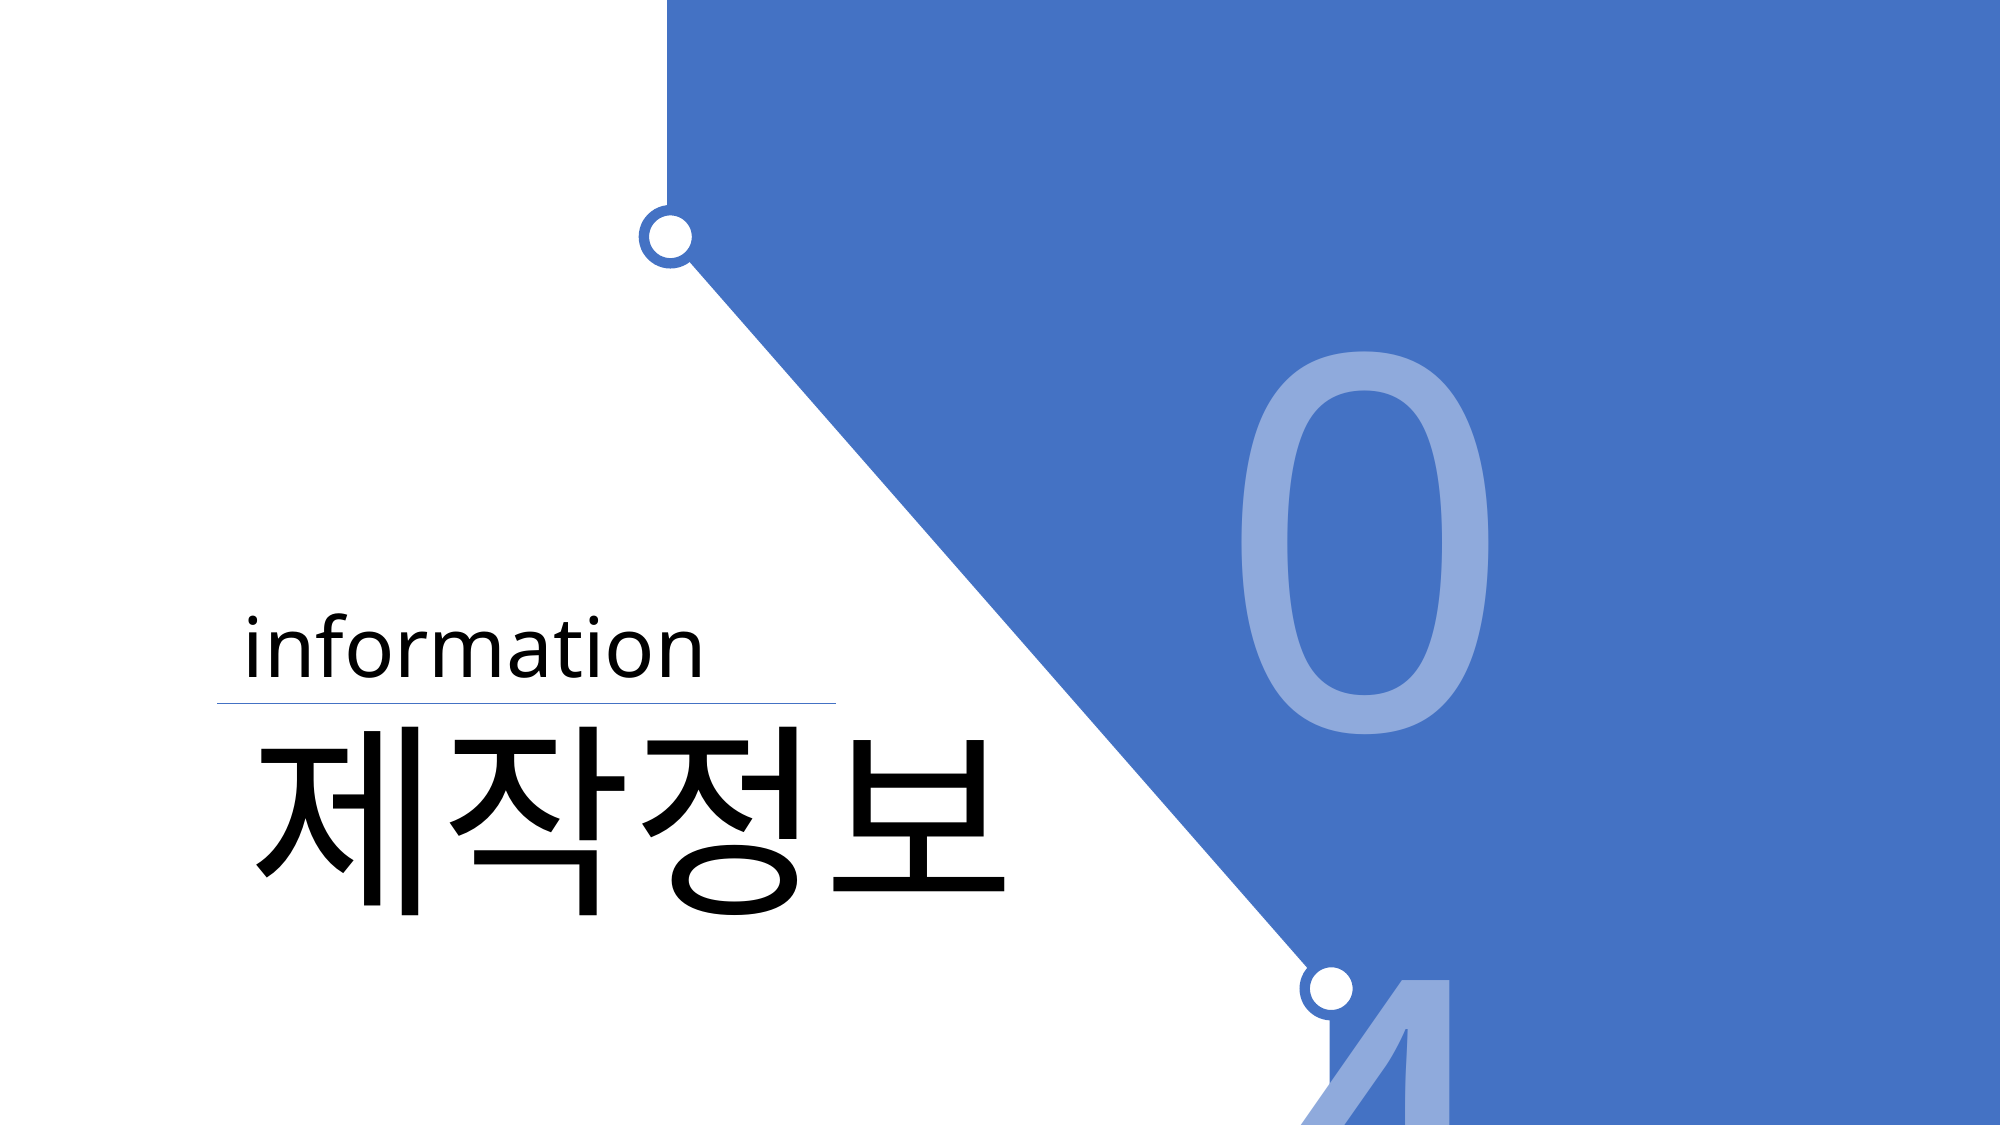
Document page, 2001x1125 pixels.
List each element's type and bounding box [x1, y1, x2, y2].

text_box [194, 524, 1142, 953]
text_box [643, 0, 2000, 1125]
